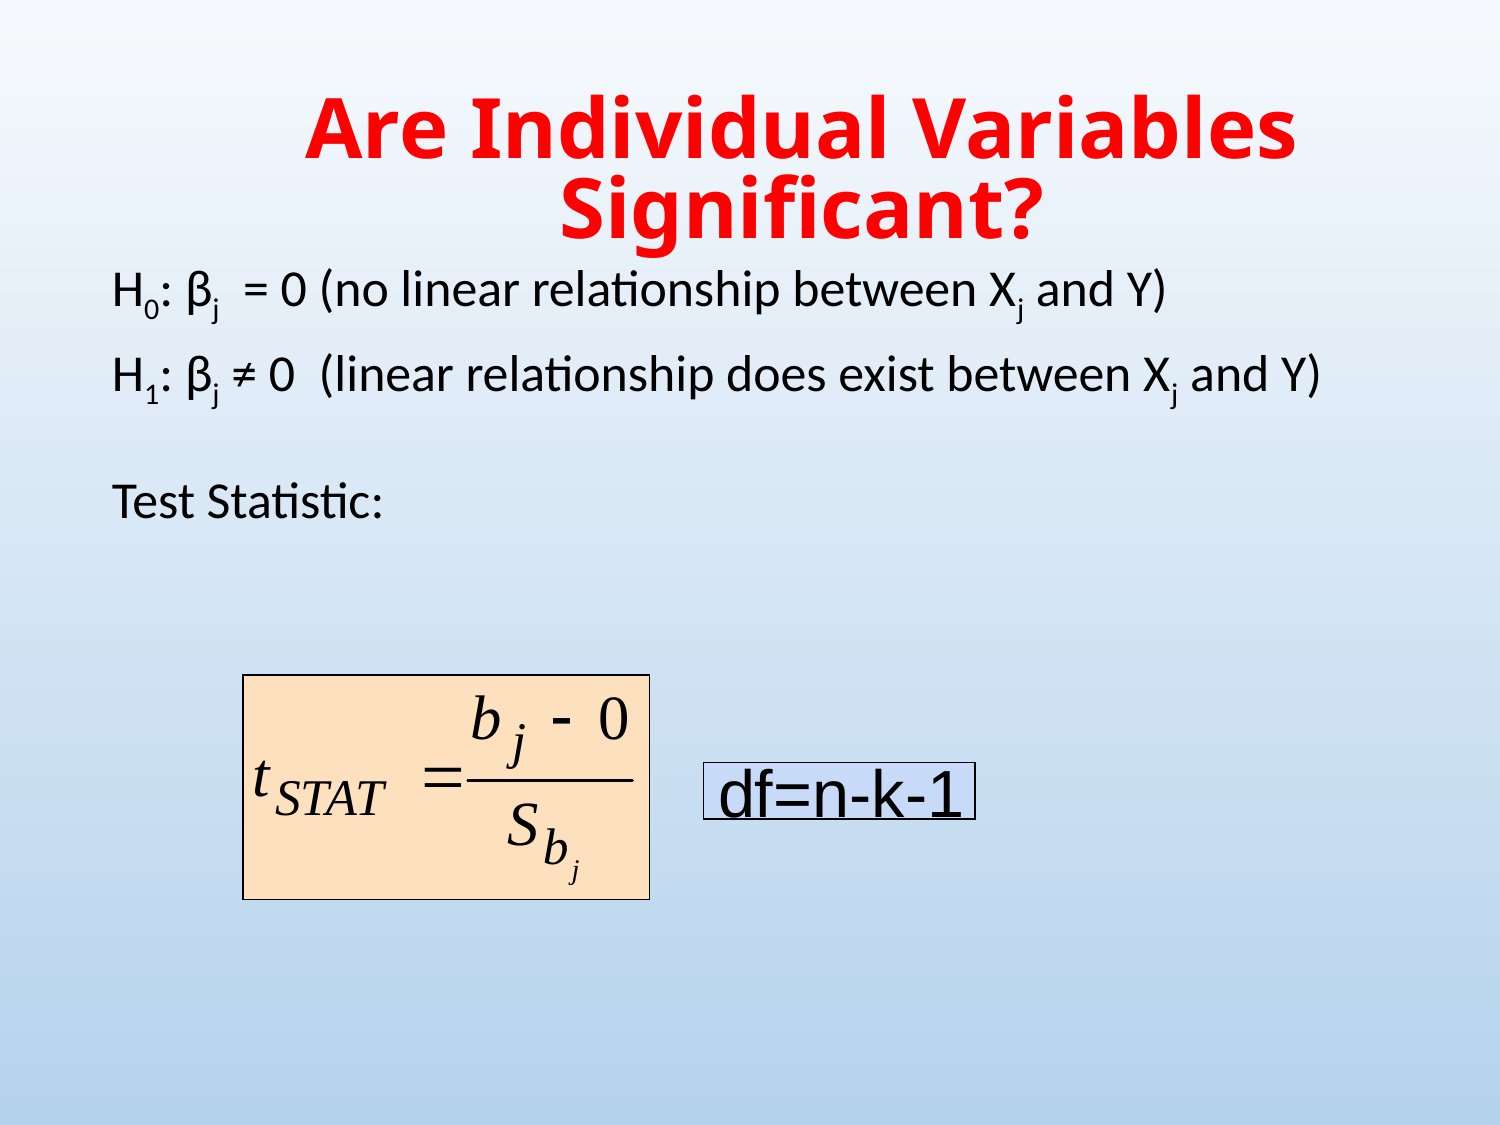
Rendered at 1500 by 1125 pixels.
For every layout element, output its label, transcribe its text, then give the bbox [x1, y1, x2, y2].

text_box H0: βj = 0 (no linear relationship between Xj and Y) H1: βj ≠ 0 (linear relationship does exist between Xj and Y) Test Statistic: [28, 250, 1457, 668]
text_box Are Individual Variables Significant? [154, 73, 1449, 250]
text_box df=n-k-1 [703, 762, 976, 819]
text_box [243, 675, 649, 899]
